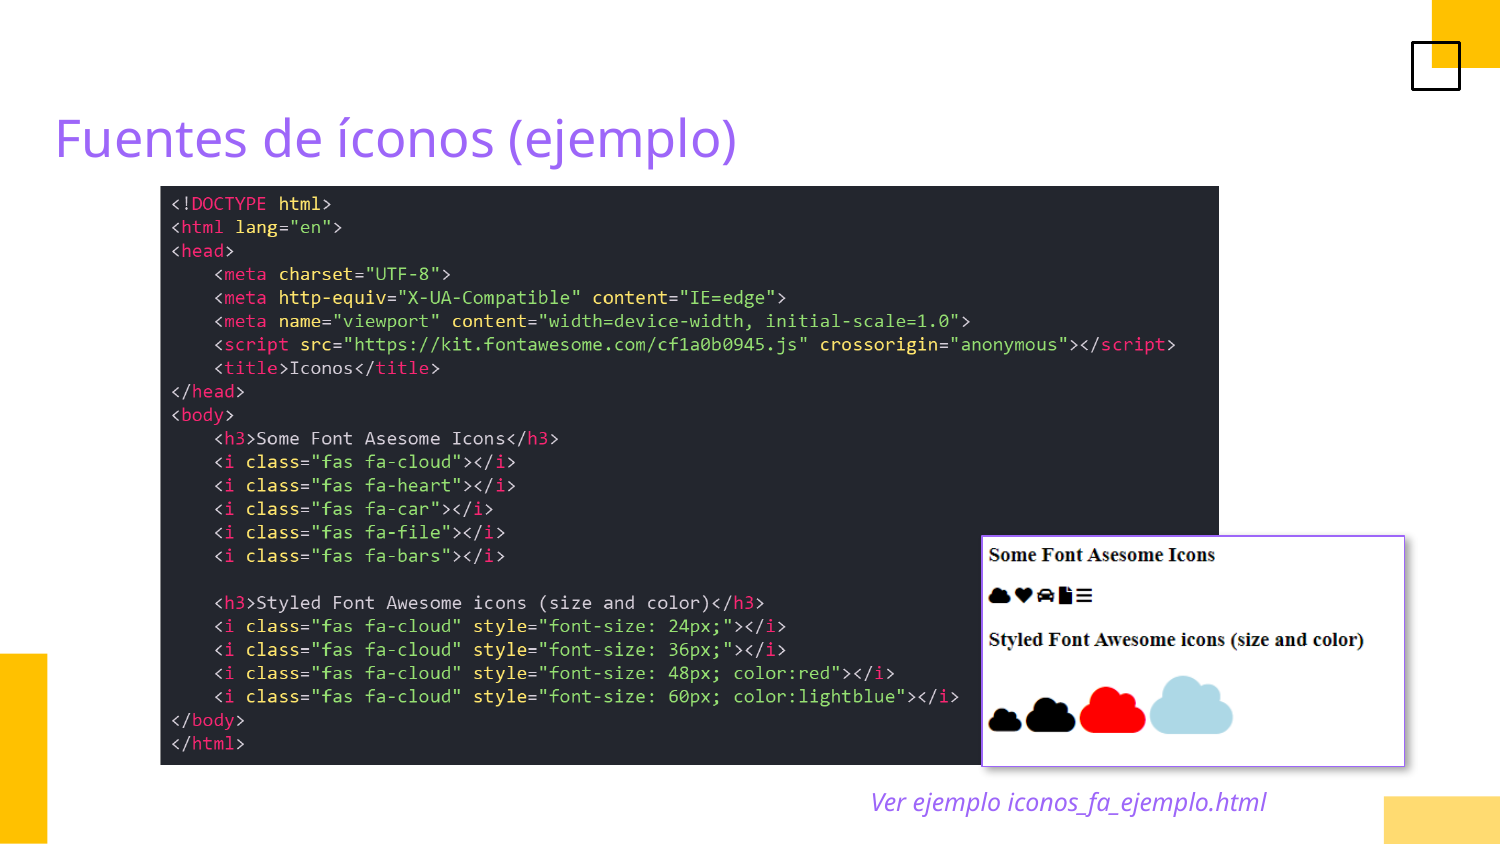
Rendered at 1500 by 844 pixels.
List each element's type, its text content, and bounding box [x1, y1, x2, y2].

text_box Fuentes de íconos (ejemplo) [40, 90, 1460, 185]
text_box Ver ejemplo iconos_fa_ejemplo.html [855, 778, 1355, 824]
picture [158, 183, 1404, 766]
